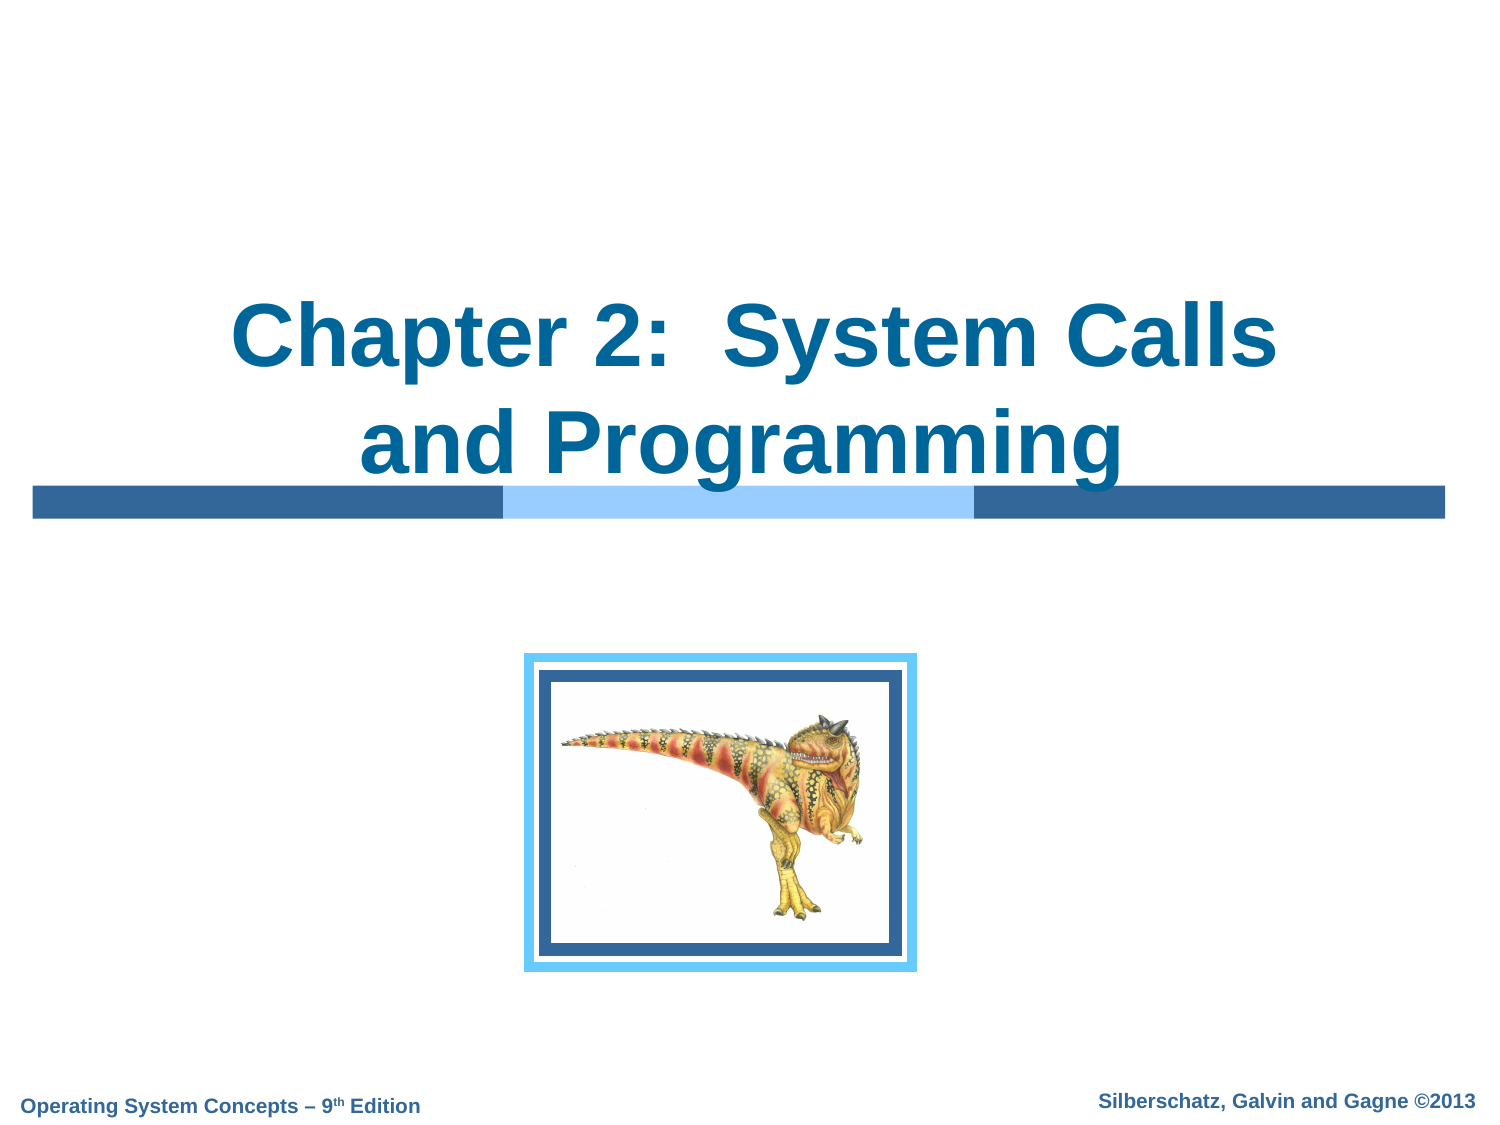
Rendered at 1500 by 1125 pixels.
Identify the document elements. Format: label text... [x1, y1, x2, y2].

picture [551, 682, 889, 943]
title Chapter 2: System Calls and Programming [60, 311, 1449, 500]
